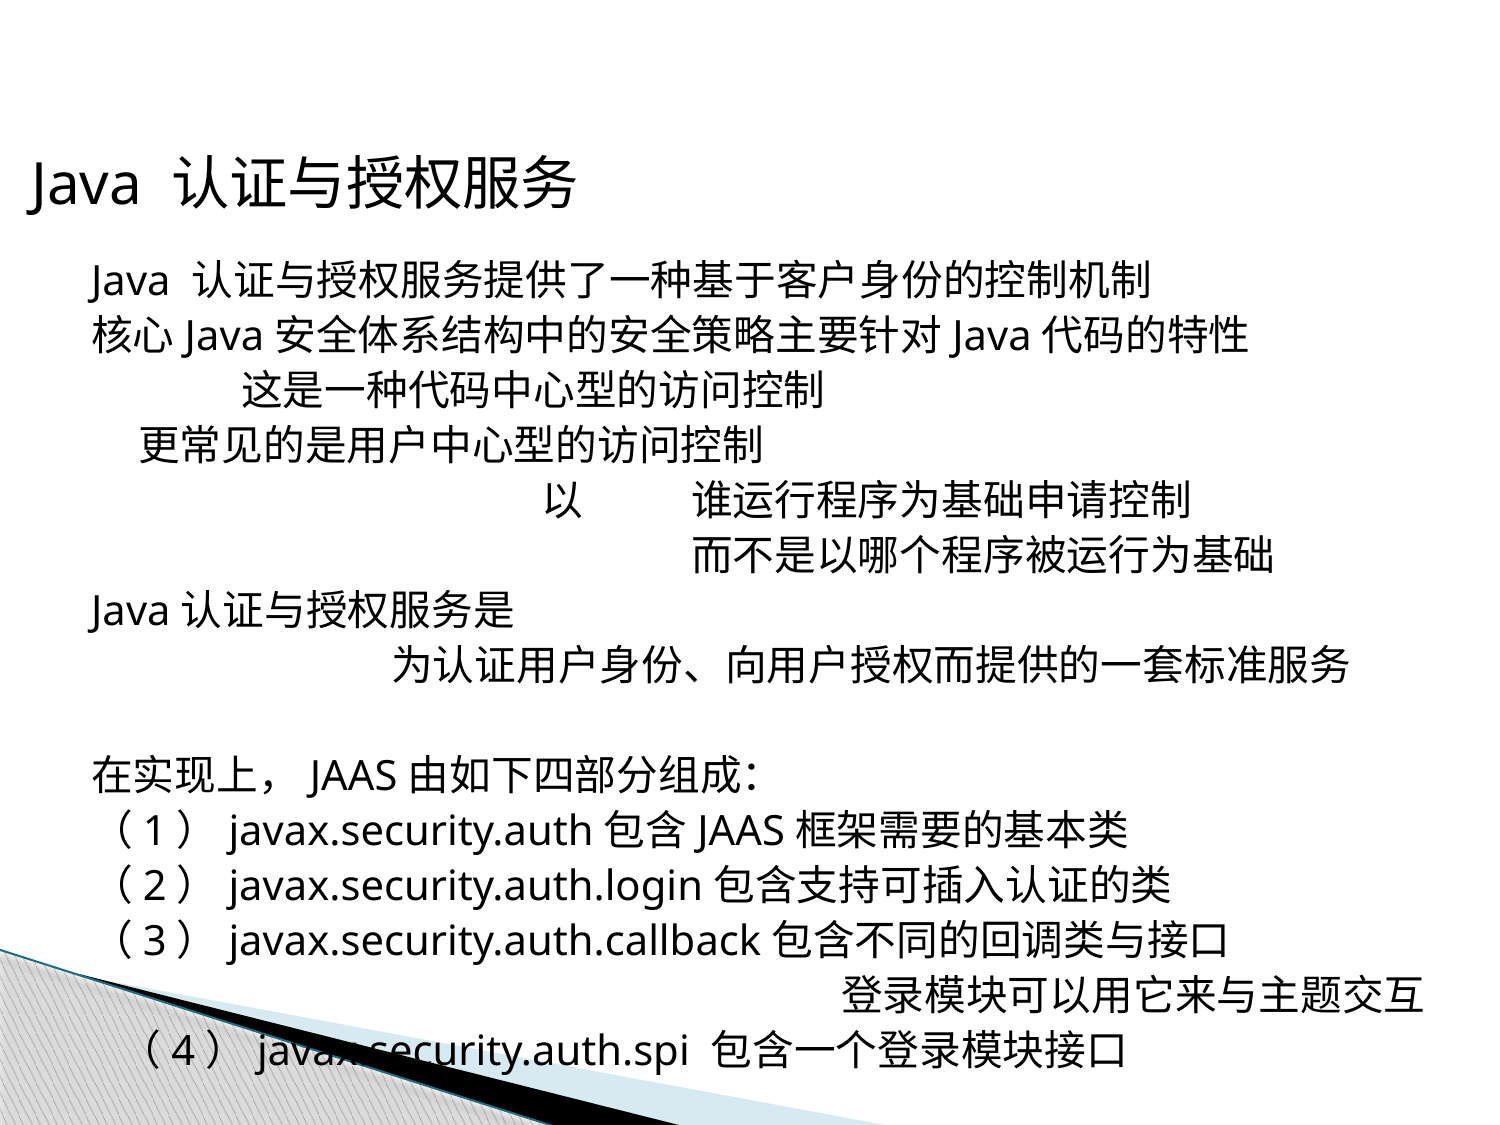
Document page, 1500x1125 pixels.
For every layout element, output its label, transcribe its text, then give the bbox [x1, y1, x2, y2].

text_box [402, 1082, 542, 1125]
text_box Java 认证与授权服务 [16, 124, 595, 224]
text_box Java 认证与授权服务提供了一种基于客户身份的控制机制 核心Java安全体系结构中的安全策略主要针对Java代码的特性 这是一种代码中心型的访问控制 更常见的是用户中心型的访问控制 以 谁运行程序为基础申请控制 而不是以哪个程序被运行为基础 Java认证与授权服务是 为认证用户身份、向用户授权而提供的一套标准服务 在实现上，JAAS由如下四部分组成： （1）javax.security.auth包含JAAS框架需要的基本类 （2）javax.security.auth.login包含支持可插入认证的类 （3）javax.security.auth.callback包含不同的回调类与接口 登录模块可以用它来与主题交互 （4）javax.security.auth.spi 包含一个登录模块接口 [76, 241, 1441, 1082]
text_box [0, 953, 76, 979]
